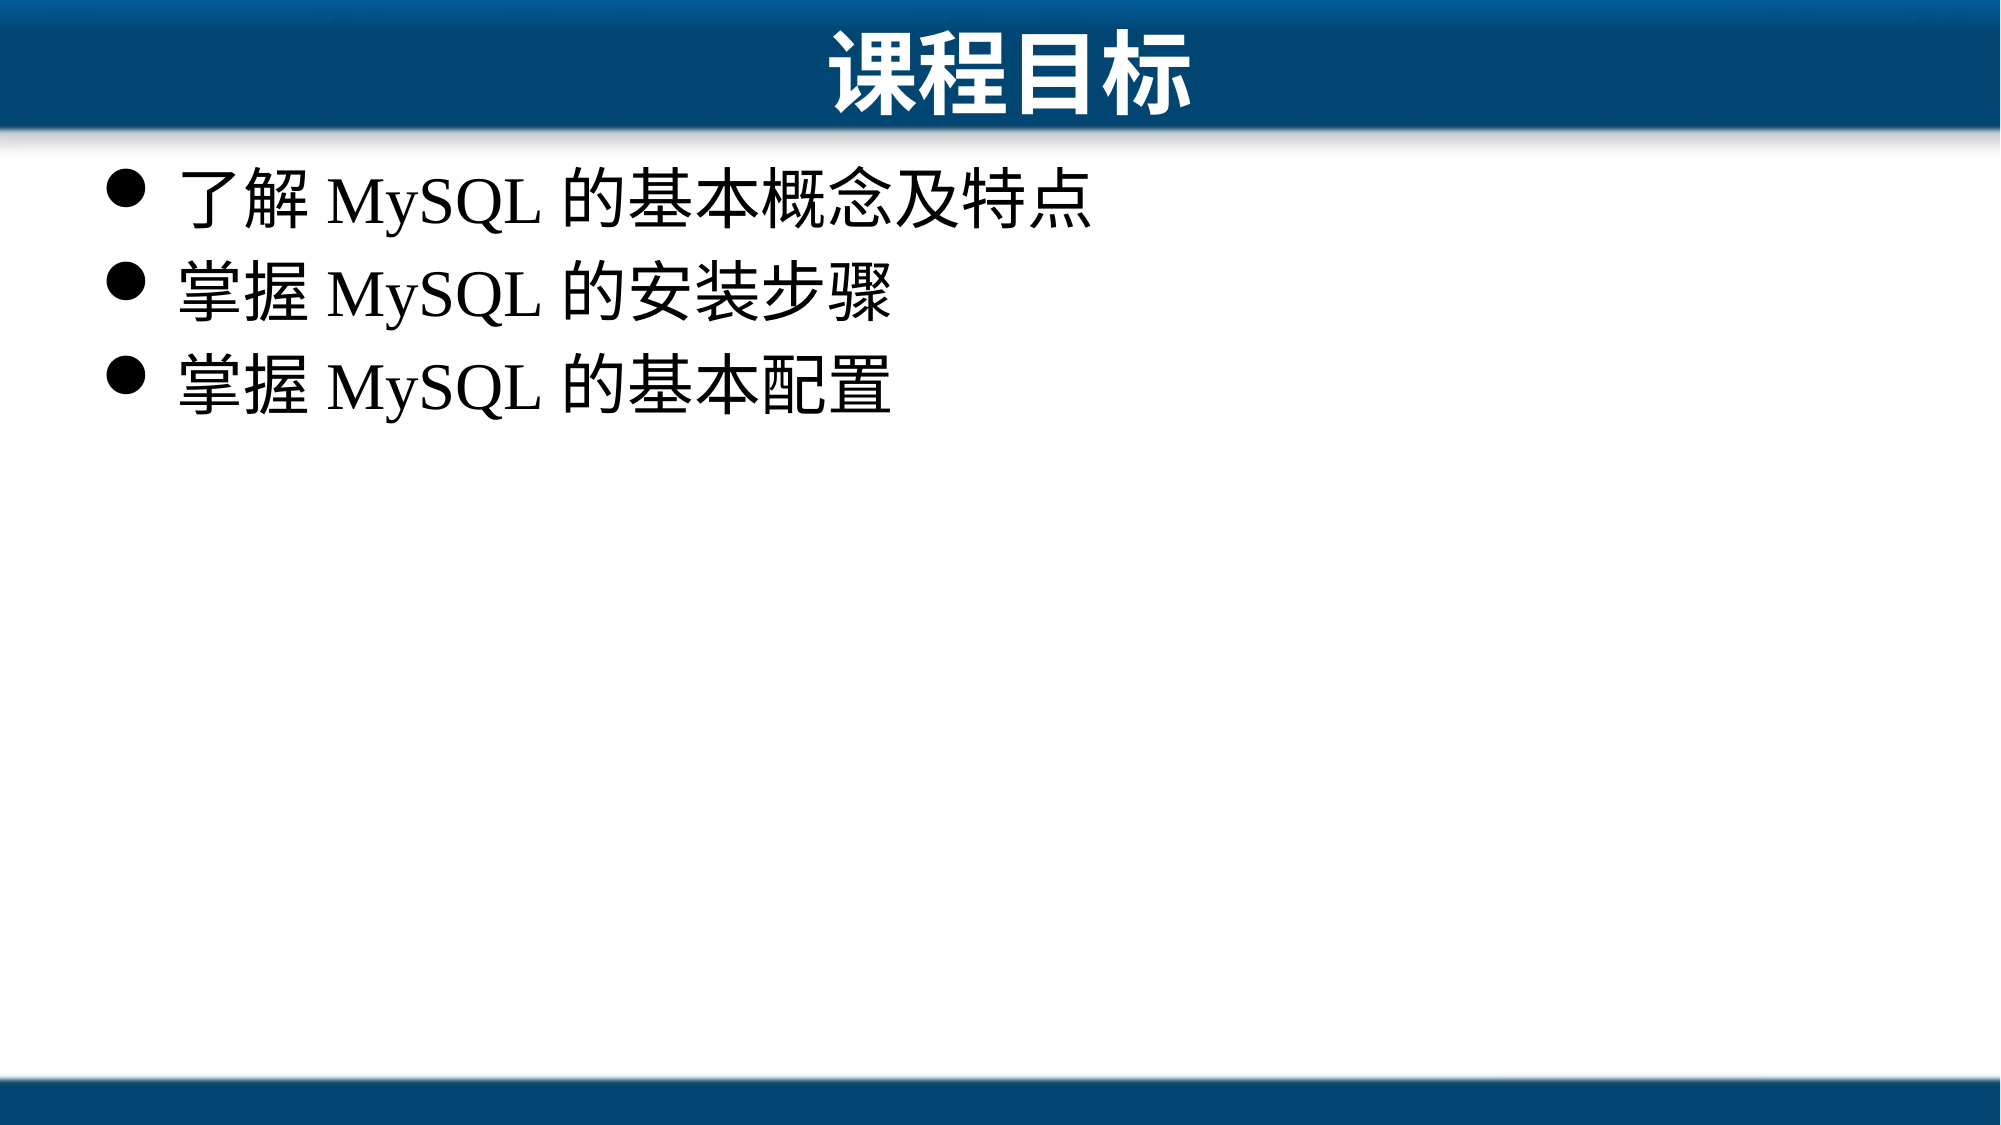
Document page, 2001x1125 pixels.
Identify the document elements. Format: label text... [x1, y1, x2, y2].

list 了解MySQL的基本概念及特点 掌握MySQL的安装步骤 掌握MySQL的基本配置 [86, 149, 1934, 958]
picture [0, 0, 2001, 1125]
title 课程目标 [86, 19, 1934, 124]
